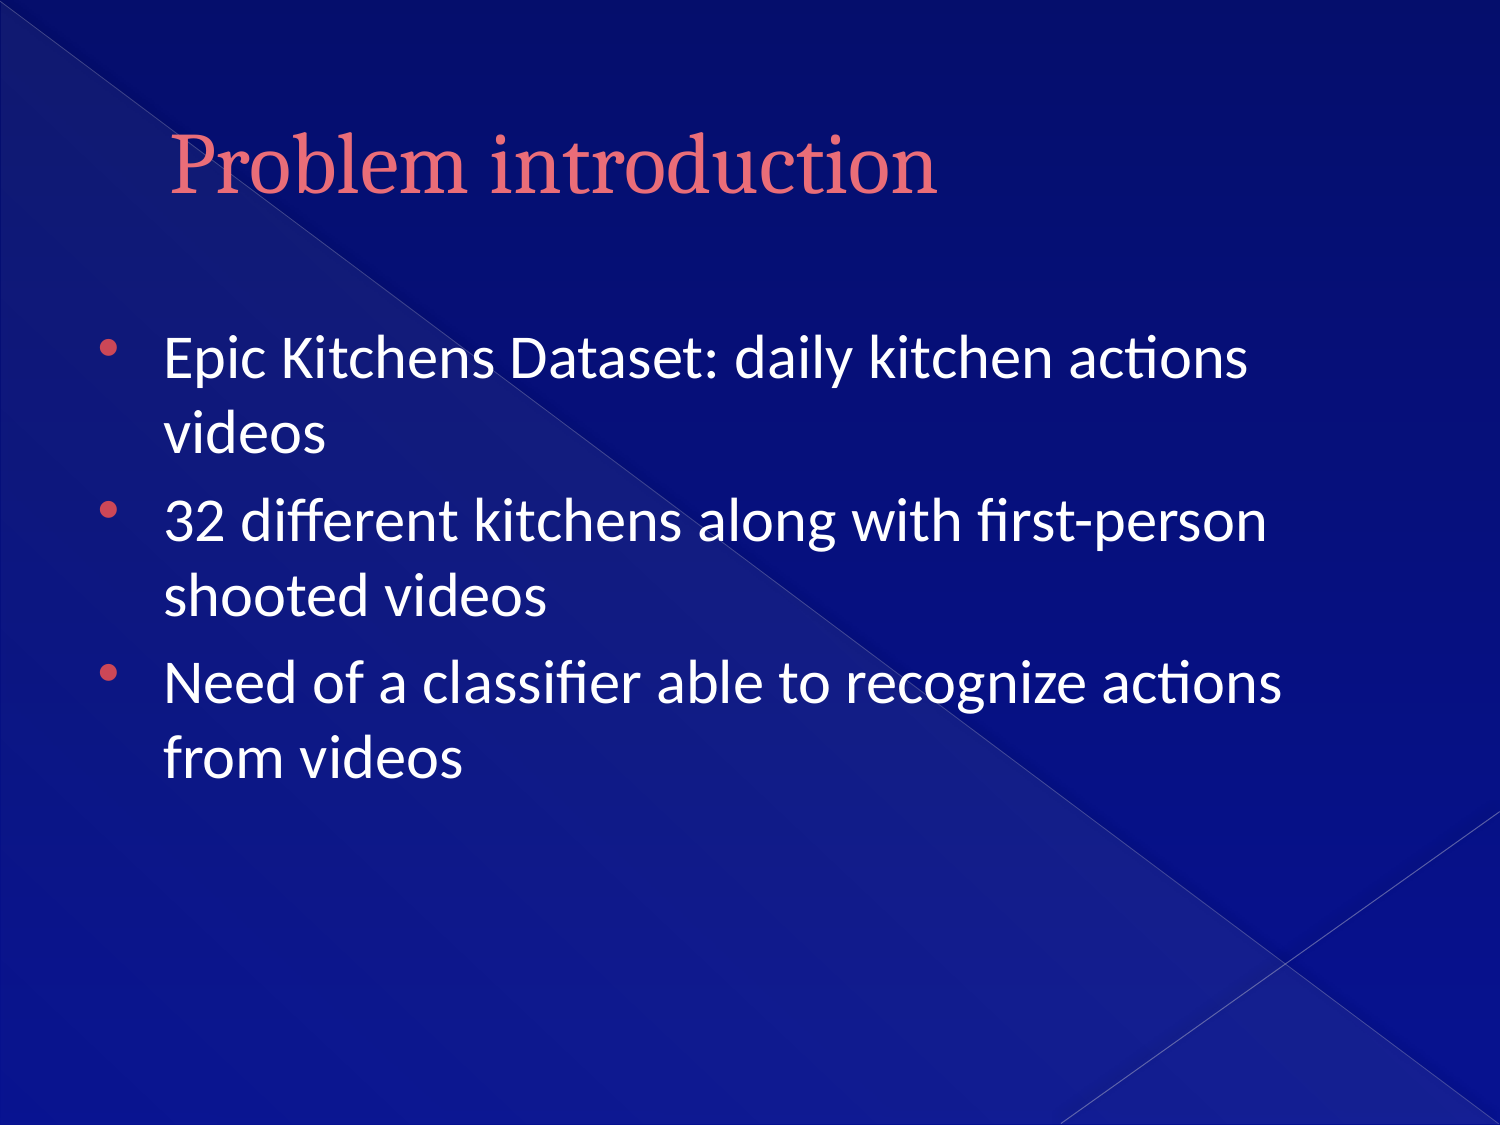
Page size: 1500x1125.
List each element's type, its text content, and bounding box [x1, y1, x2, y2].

list Epic Kitchens Dataset: daily kitchen actions videos 32 different kitchens along with first-person shooted videos Need of a classifier able to recognize actions from videos [75, 308, 1425, 1059]
title Problem introduction [75, 43, 1425, 274]
